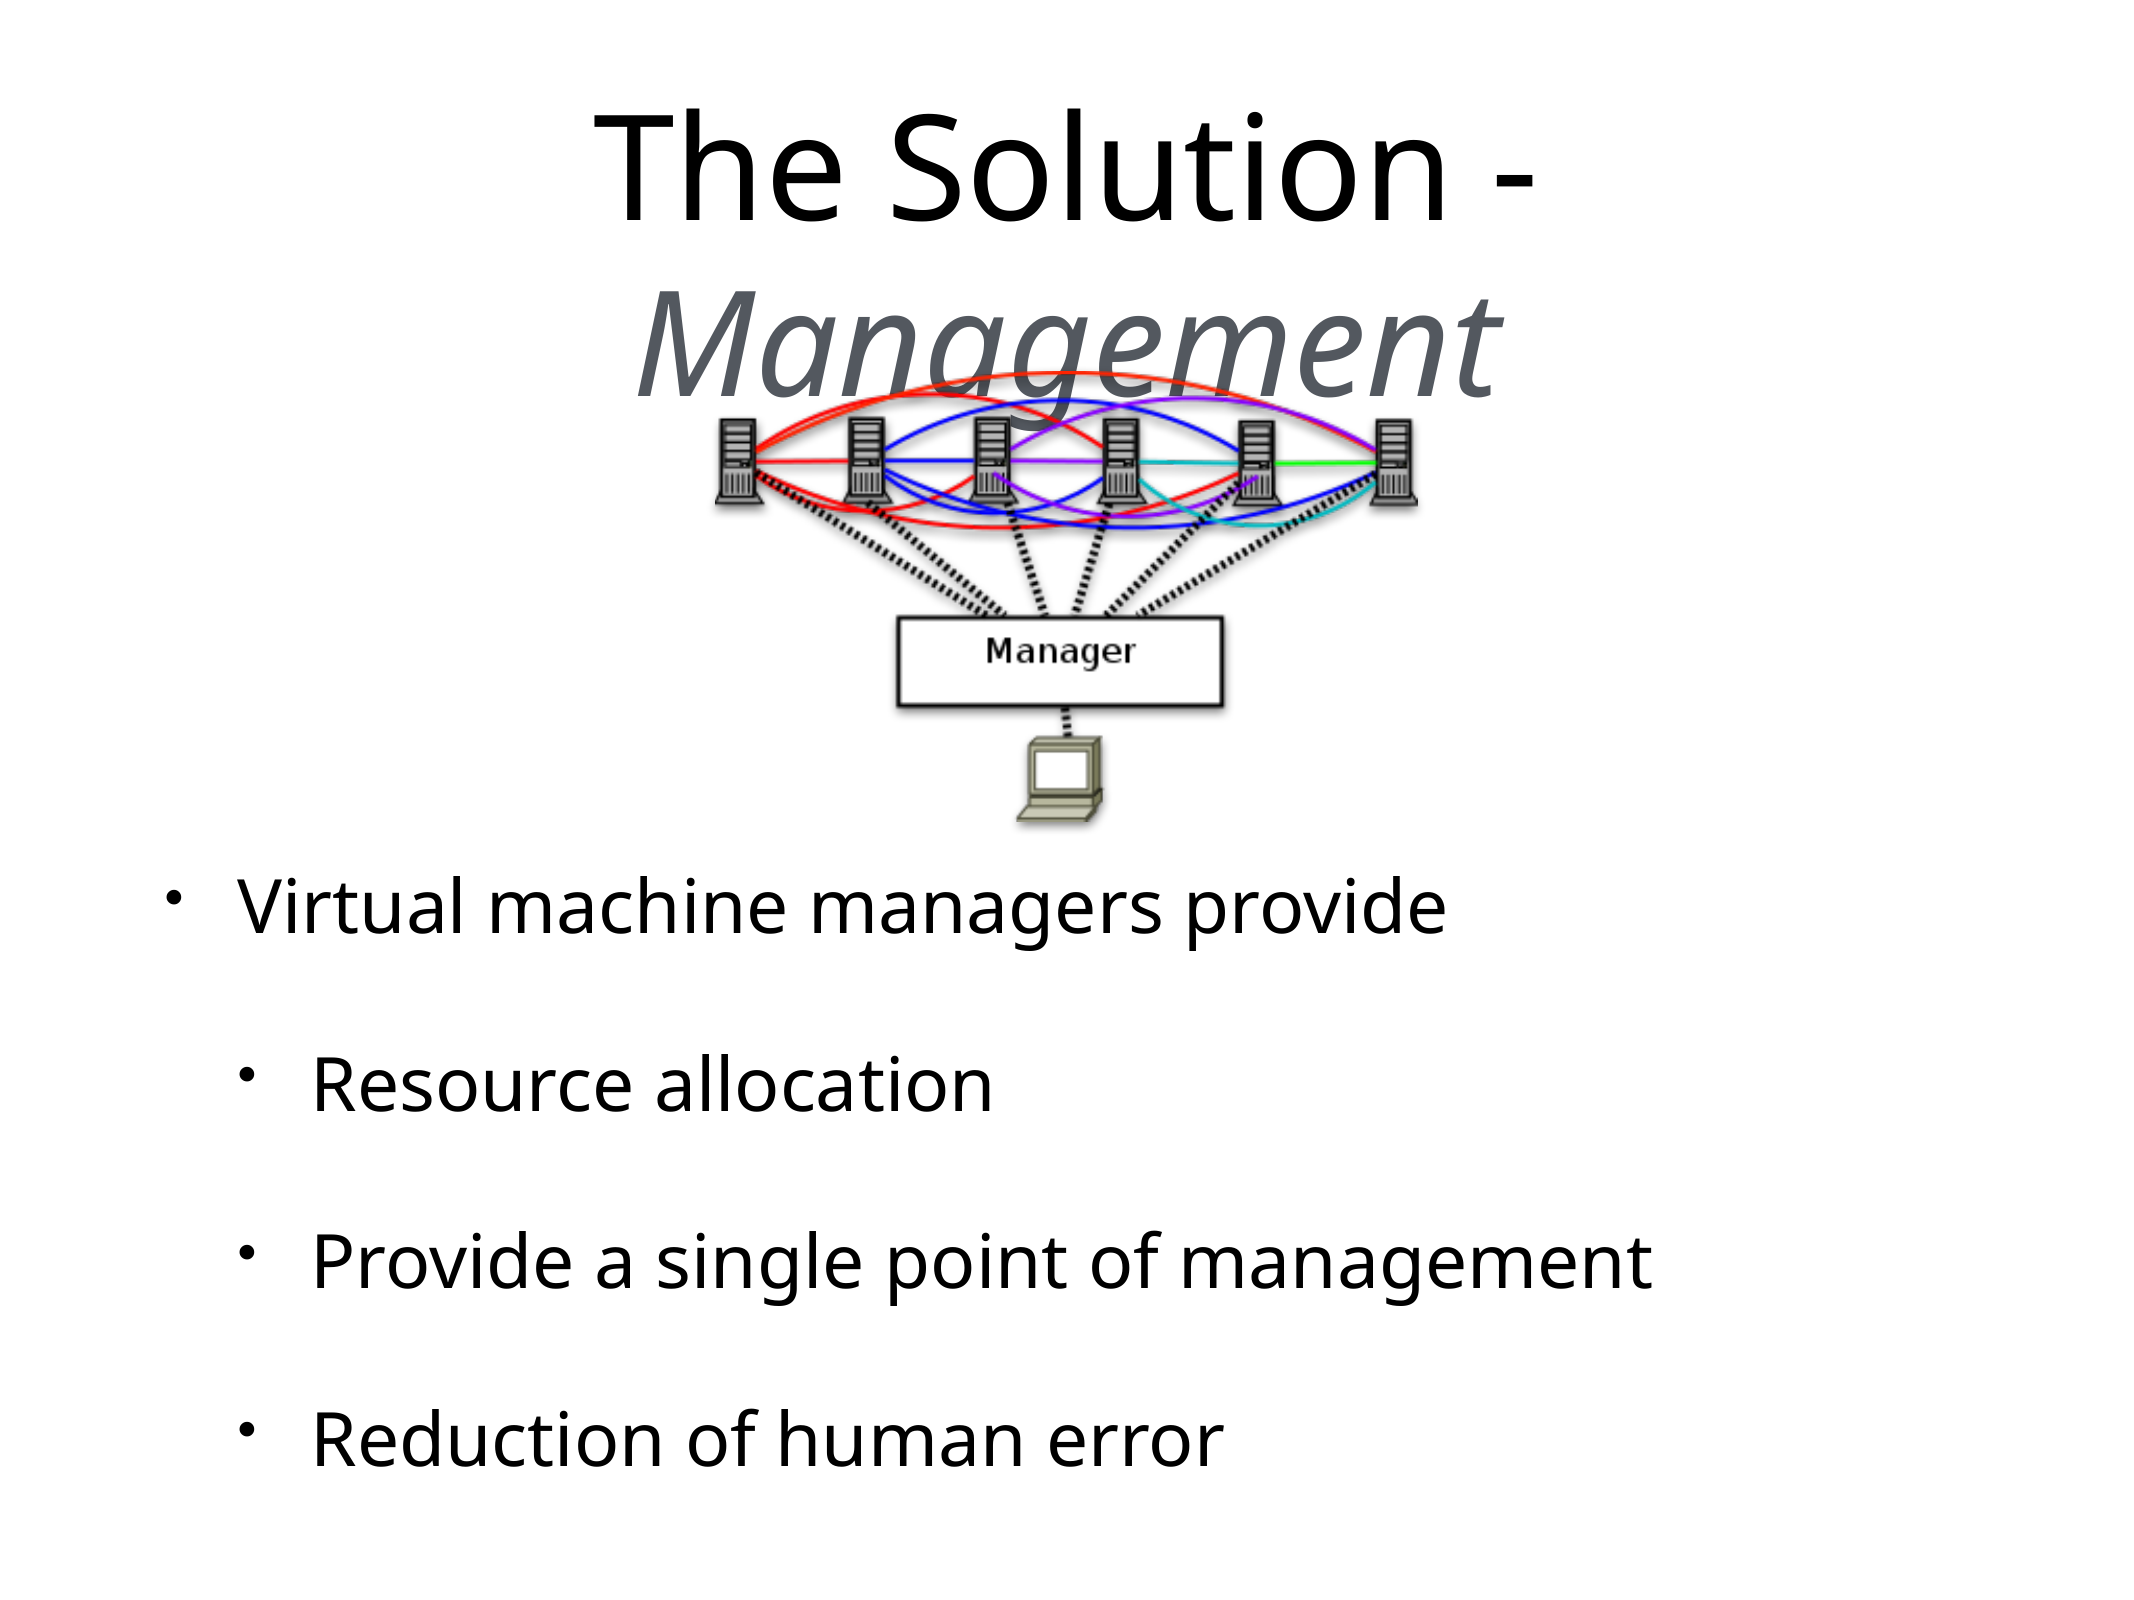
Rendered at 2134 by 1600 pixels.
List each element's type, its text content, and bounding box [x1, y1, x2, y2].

picture [715, 371, 1418, 823]
list Virtual machine managers provide Resource allocation Provide a single point of management Reduction of human error [155, 850, 1978, 1490]
title The Solution - Management [155, 72, 1978, 428]
